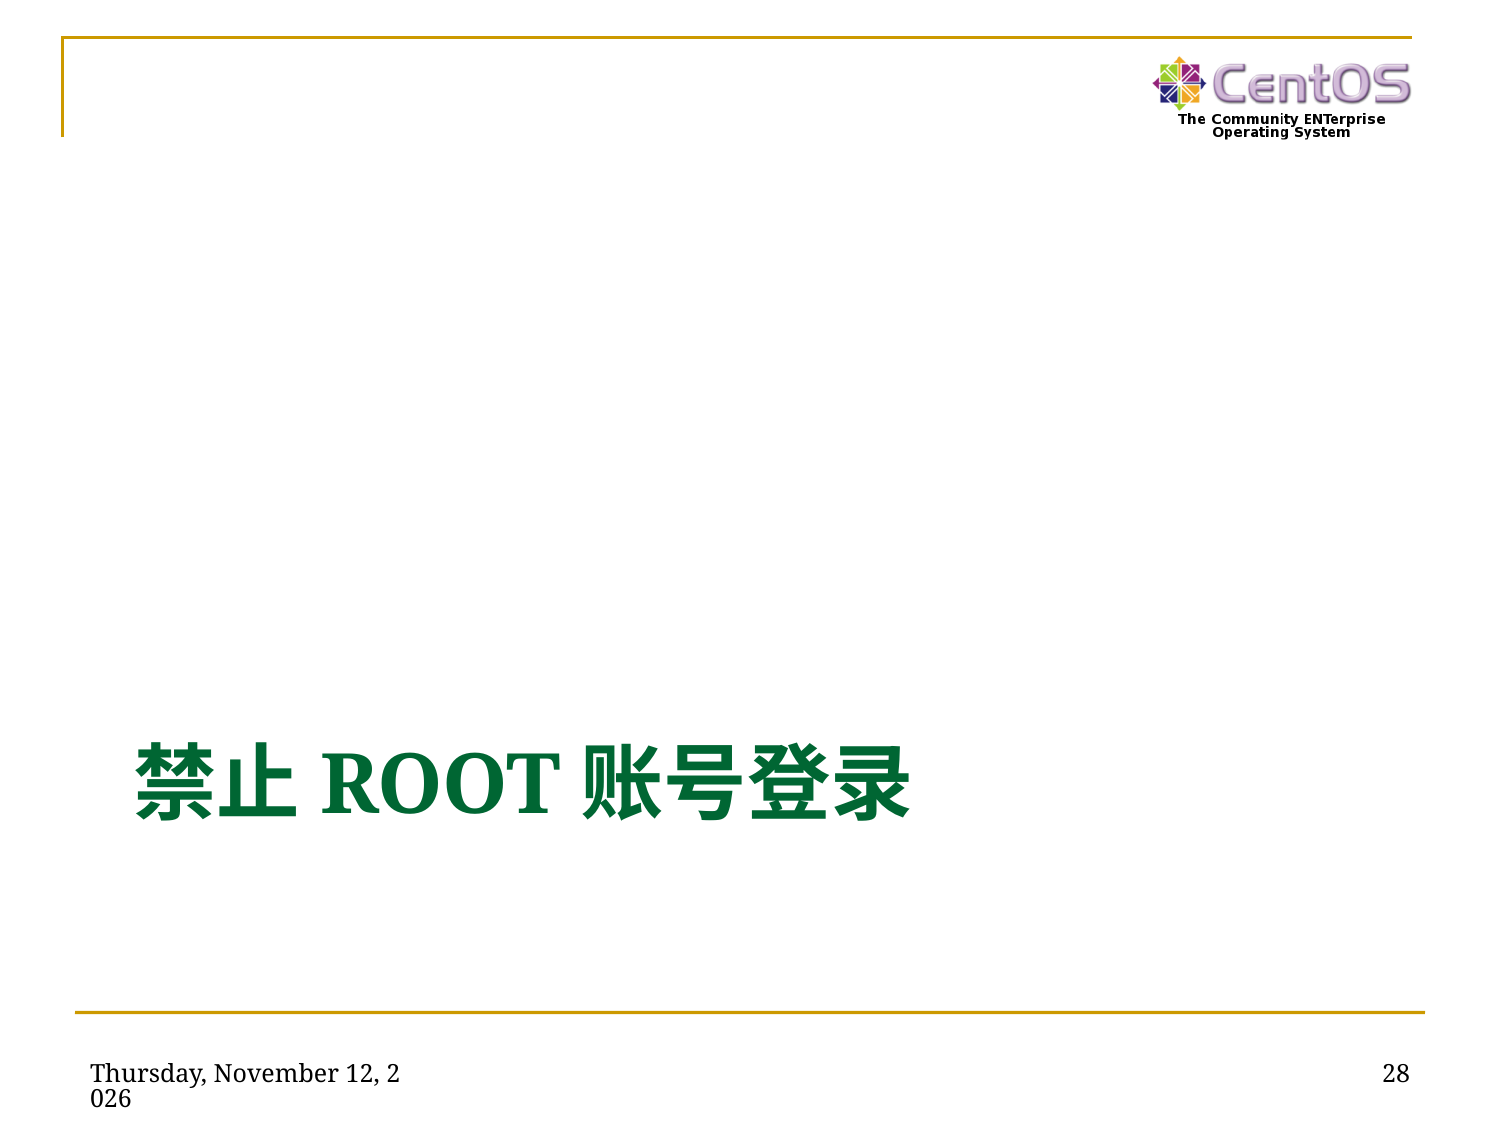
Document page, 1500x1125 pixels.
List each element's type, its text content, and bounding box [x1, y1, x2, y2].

title 禁止root账号登录 [118, 722, 1394, 947]
picture [1151, 54, 1412, 140]
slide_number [74, 1023, 426, 1100]
slide_number 28 [1074, 1023, 1426, 1100]
